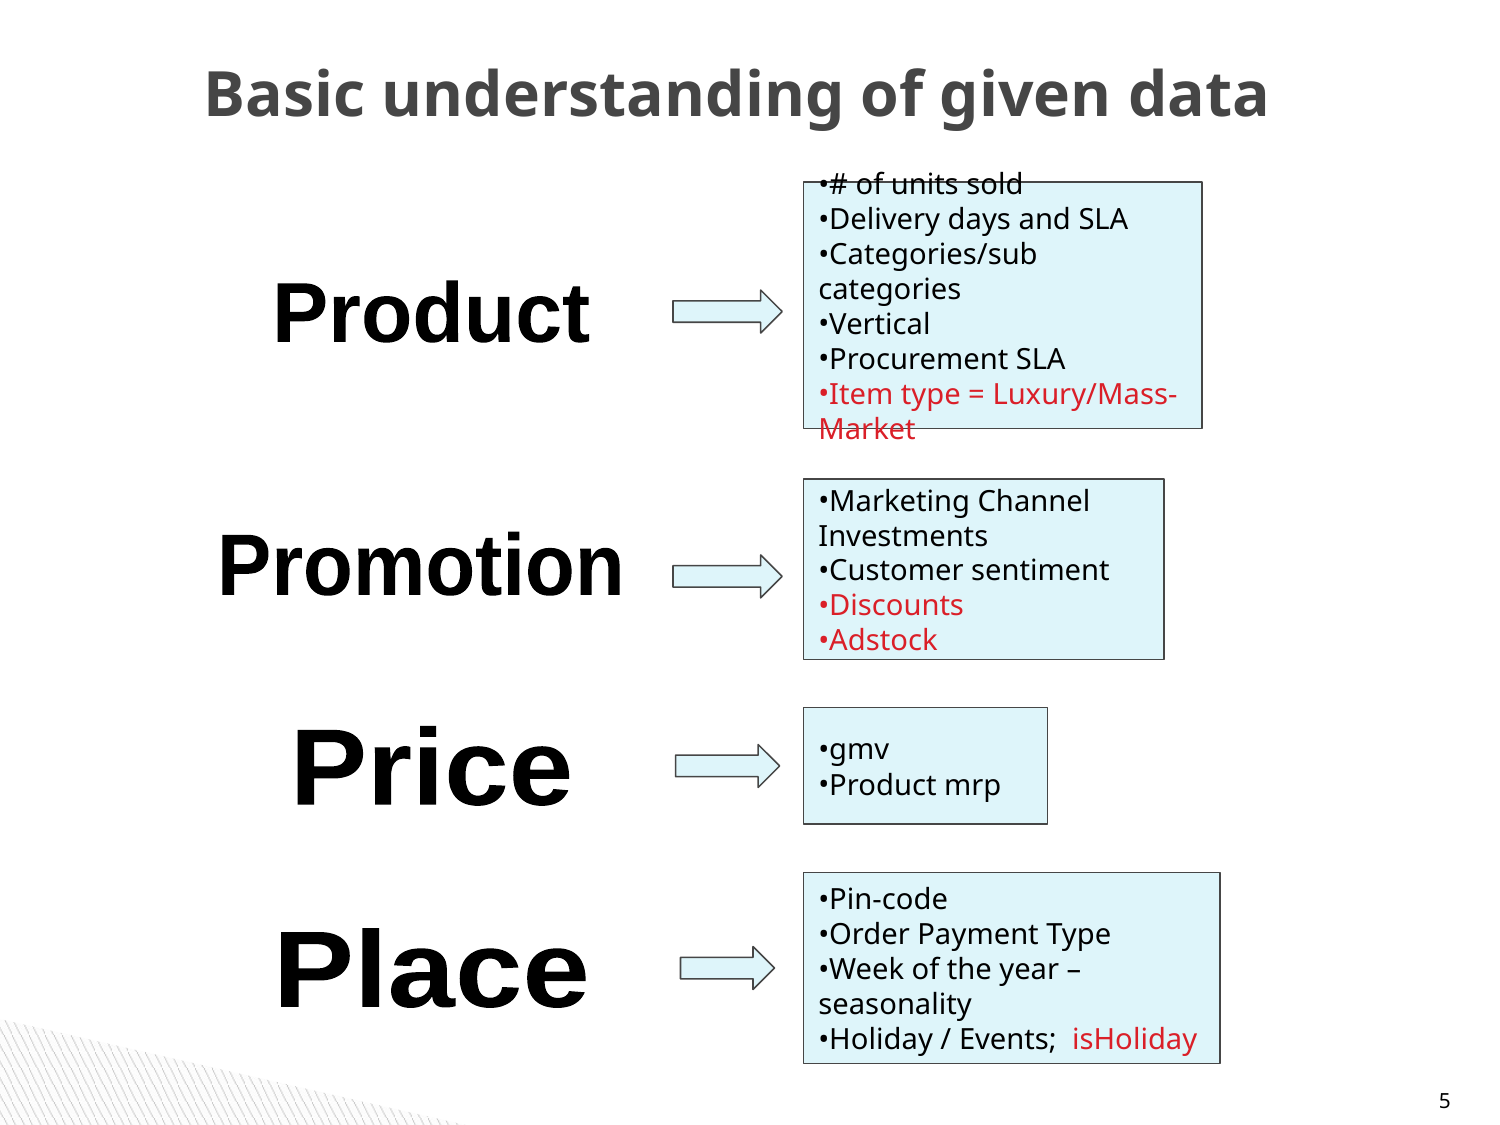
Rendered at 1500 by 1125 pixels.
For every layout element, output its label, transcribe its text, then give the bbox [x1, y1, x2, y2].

text_box [675, 744, 780, 788]
text_box Marketing Channel Investments Customer sentiment Discounts Adstock [803, 478, 1164, 660]
title Basic understanding of given data [0, 1, 1488, 182]
slide_number 5 [1405, 1063, 1466, 1124]
text_box gmv Product mrp [803, 707, 1048, 825]
text_box [680, 946, 775, 990]
text_box Pin-code Order Payment Type Week of the year – seasonality Holiday / Events; isHoliday [803, 872, 1220, 1064]
text_box # of units sold Delivery days and SLA Categories/sub categories Vertical Procurement SLA Item type = Luxury/Mass-Market [803, 181, 1202, 429]
text_box [672, 554, 783, 598]
text_box [672, 290, 783, 334]
